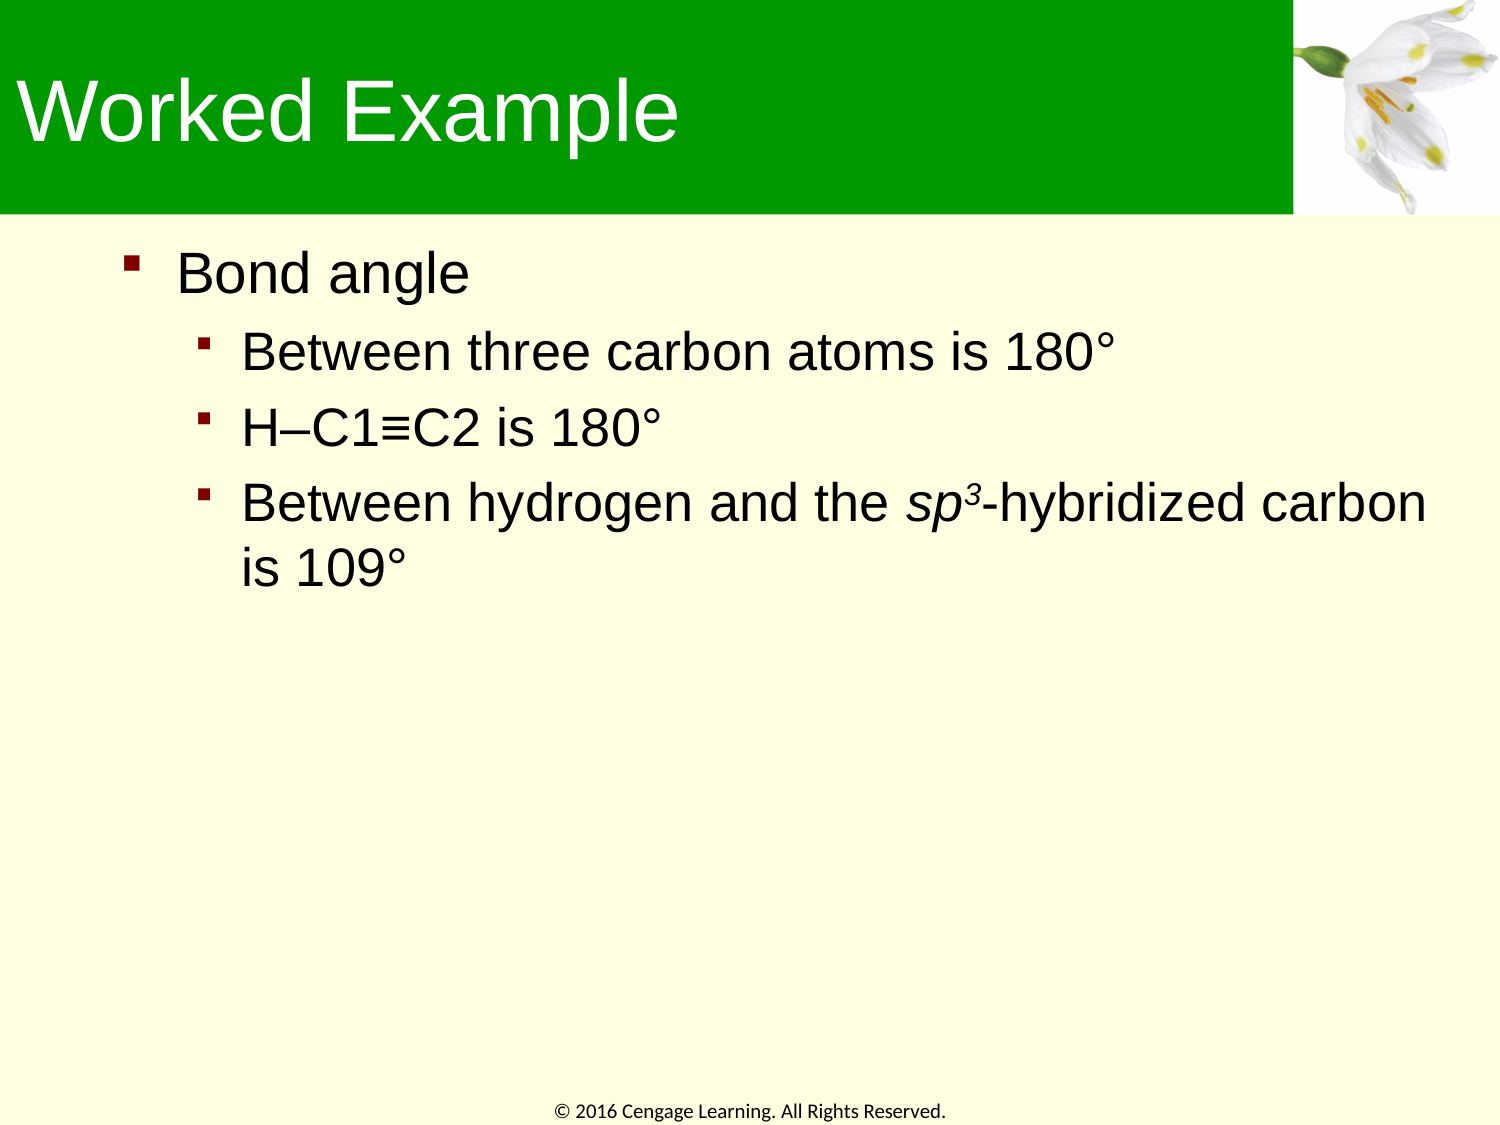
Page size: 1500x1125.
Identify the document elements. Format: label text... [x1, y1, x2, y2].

list Bond angle Between three carbon atoms is 180° H–C1≡C2 is 180° Between hydrogen and the sp3-hybridized carbon is 109° [103, 227, 1450, 1065]
title Worked Example [0, 0, 1288, 213]
picture [1293, 0, 1500, 215]
